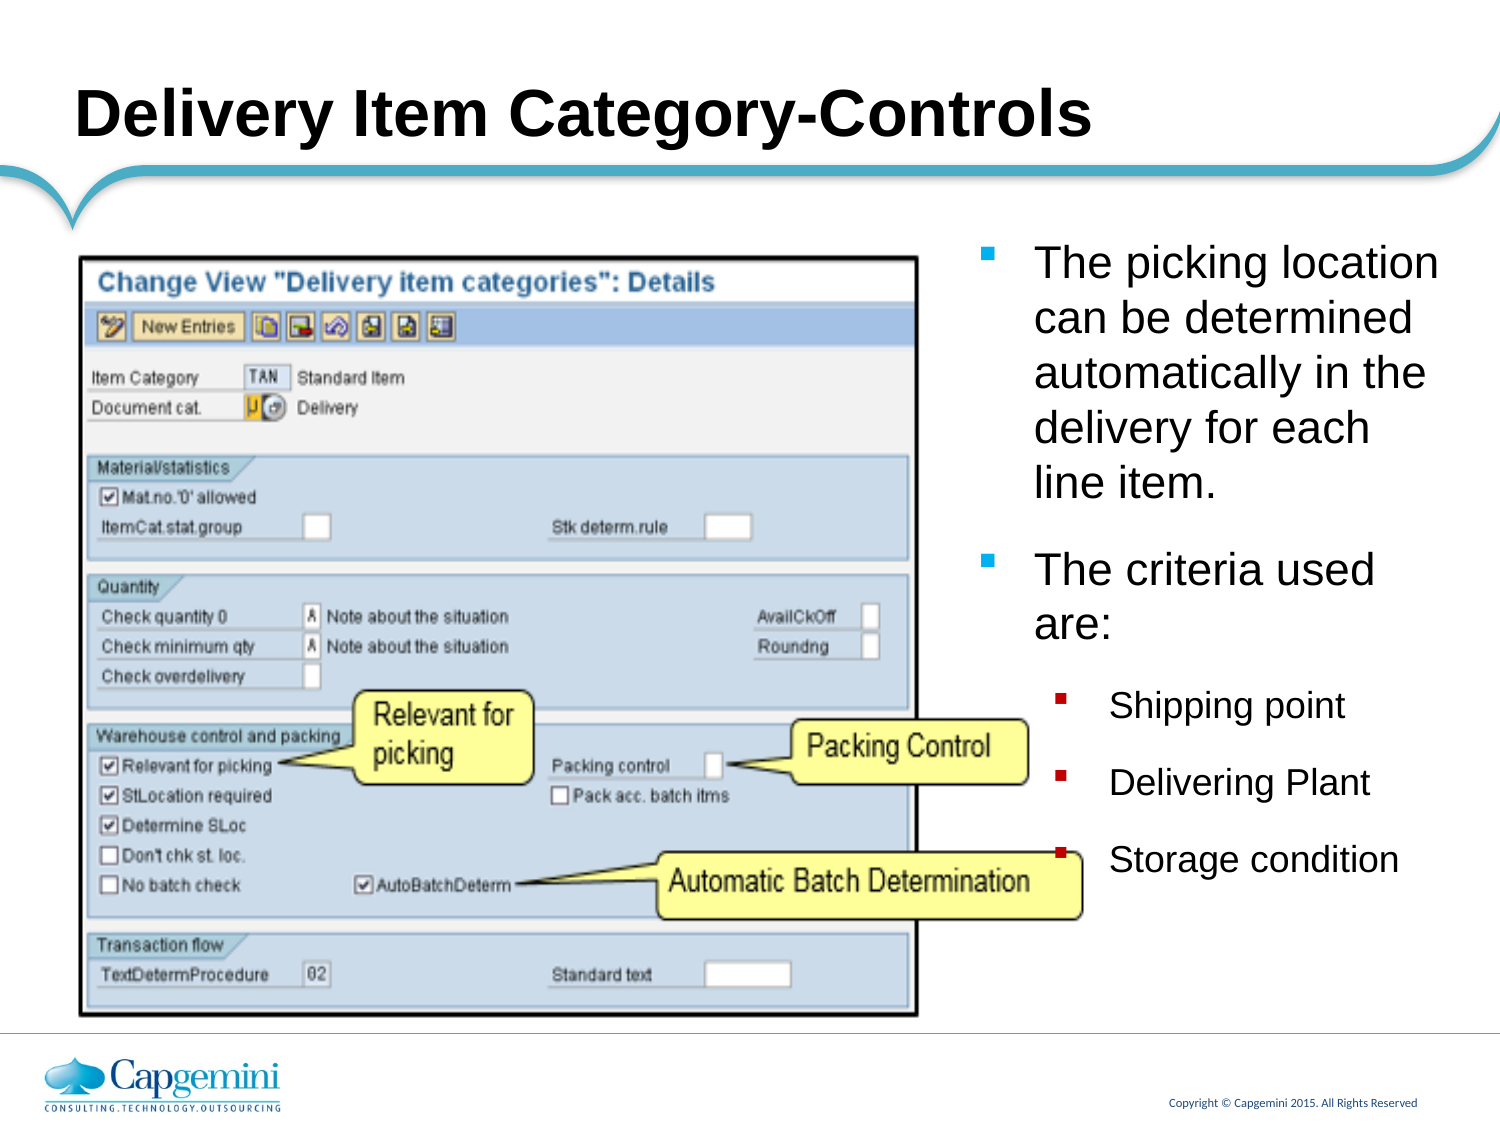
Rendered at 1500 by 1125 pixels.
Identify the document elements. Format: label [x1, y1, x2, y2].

picture [74, 249, 1088, 1025]
text_box [72, 58, 1442, 120]
text_box [960, 224, 1500, 888]
picture [44, 1056, 281, 1113]
